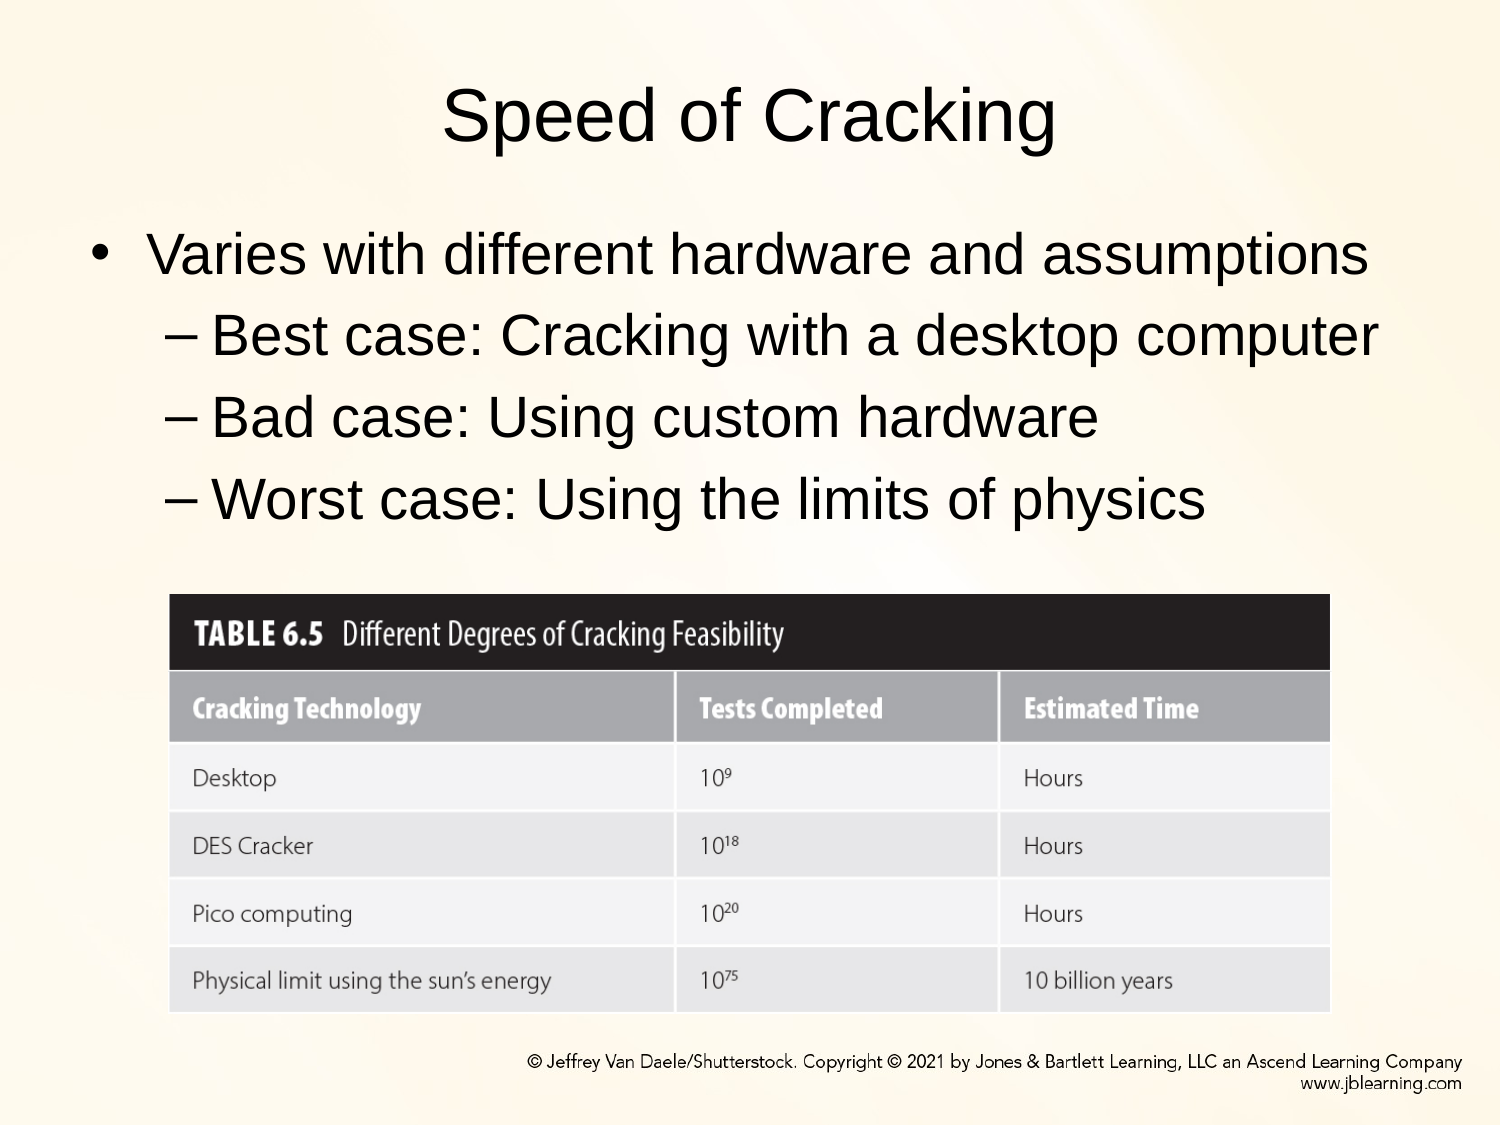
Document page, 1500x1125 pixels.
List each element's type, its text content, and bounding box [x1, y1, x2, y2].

list Varies with different hardware and assumptions Best case: Cracking with a desktop computer Bad case: Using custom hardware Worst case: Using the limits of physics [75, 208, 1425, 637]
picture [0, 0, 1500, 1125]
title Speed of Cracking [75, 45, 1425, 179]
